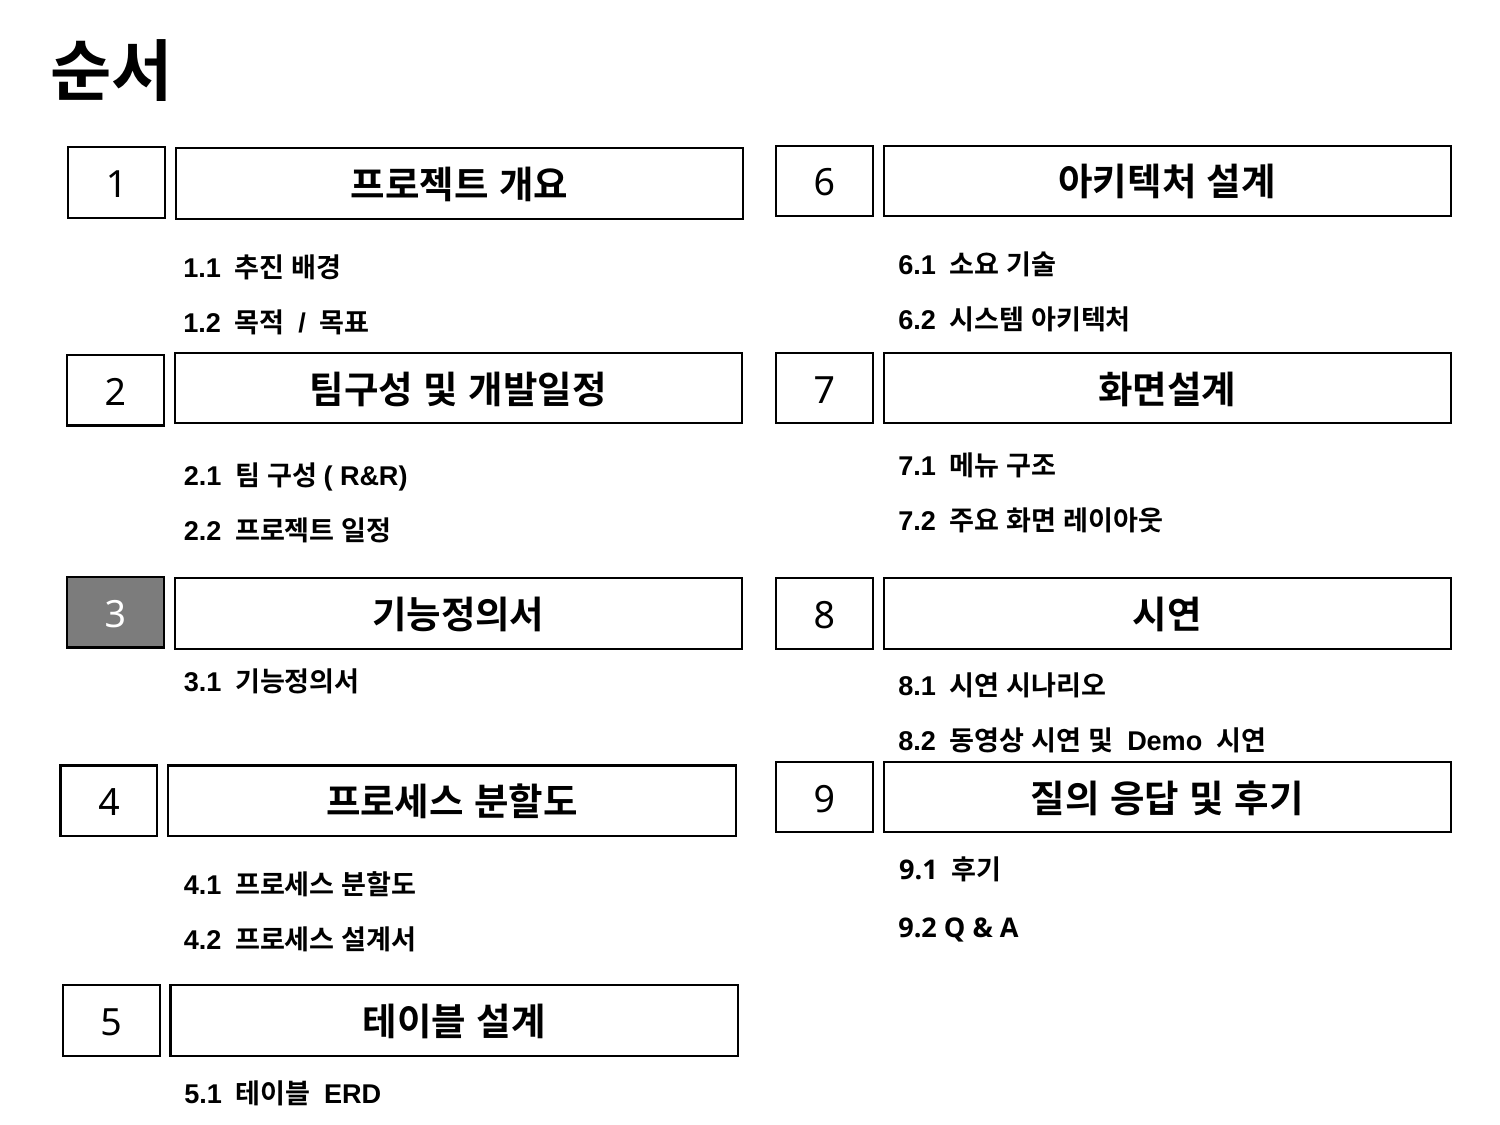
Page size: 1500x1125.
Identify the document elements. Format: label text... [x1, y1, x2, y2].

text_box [775, 761, 1451, 833]
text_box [775, 352, 1451, 424]
text_box 1.1 추진 배경 1.2 목적 / 목표 [172, 236, 740, 346]
text_box 기능정의서 [174, 577, 743, 650]
text_box 8.1 시연 시나리오 8.2 동영상 시연 및 Demo 시연 [895, 654, 1456, 764]
text_box 9.1 후기 [884, 845, 1016, 893]
text_box 5.1 테이블 ERD [181, 1062, 748, 1116]
text_box 7.1 메뉴 구조 7.2 주요 화면 레이아웃 [895, 434, 1456, 544]
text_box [775, 145, 1451, 217]
text_box 4.1 프로세스 분할도 4.2 프로세스 설계서 [180, 853, 748, 963]
text_box 2.1 팀 구성( R&R) 2.2 프로젝트 일정 [180, 444, 748, 554]
text_box 프로젝트 개요 [175, 147, 744, 220]
text_box 9.2 Q & A [895, 896, 1451, 951]
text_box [775, 577, 1451, 649]
text_box 팀구성 및 개발일정 [174, 352, 743, 424]
text_box 3.1 기능정의서 [180, 650, 748, 704]
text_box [62, 985, 738, 1056]
text_box 3 [66, 576, 165, 649]
text_box 6.1 소요 기술 6.2 시스템 아키텍처 [895, 233, 1456, 343]
title 순서 [35, 23, 204, 125]
text_box 1 [67, 146, 166, 219]
text_box 2 [66, 354, 165, 427]
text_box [60, 765, 736, 837]
